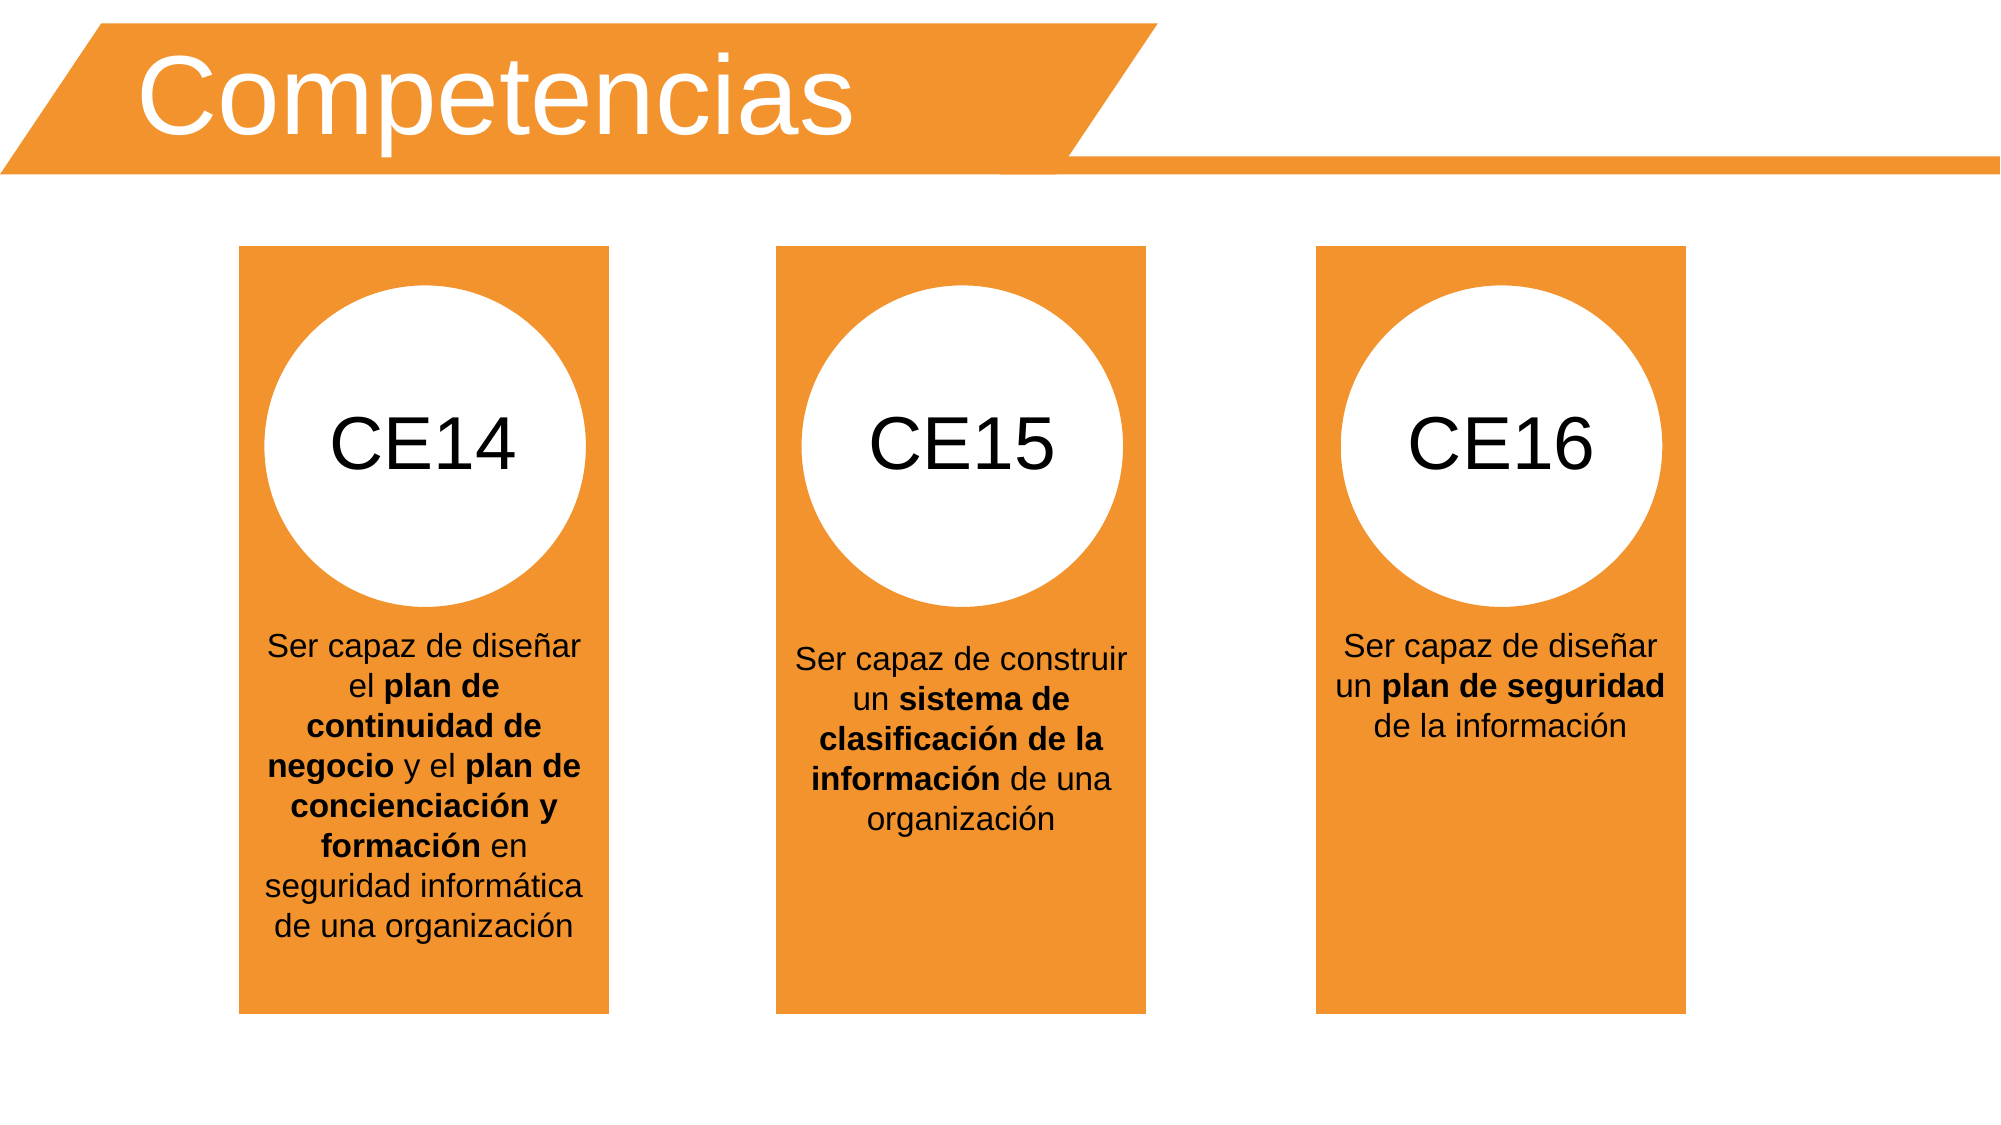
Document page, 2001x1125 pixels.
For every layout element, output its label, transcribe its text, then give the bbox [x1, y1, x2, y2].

text_box [239, 246, 609, 1014]
text_box [1316, 246, 1686, 1014]
text_box CE16 [1318, 386, 1685, 478]
text_box CE14 [240, 386, 607, 478]
text_box Ser capaz de diseñar el plan de continuidad de negocio y el plan de concienciación y formación en seguridad informática de una organización [240, 617, 609, 952]
text_box CE15 [779, 386, 1146, 478]
text_box [776, 246, 1146, 1014]
list Competencias [121, 38, 1958, 158]
text_box Ser capaz de diseñar un plan de seguridad de la información [1316, 617, 1685, 752]
text_box Ser capaz de construir un sistema de clasificación de la información de una organización [777, 630, 1146, 845]
